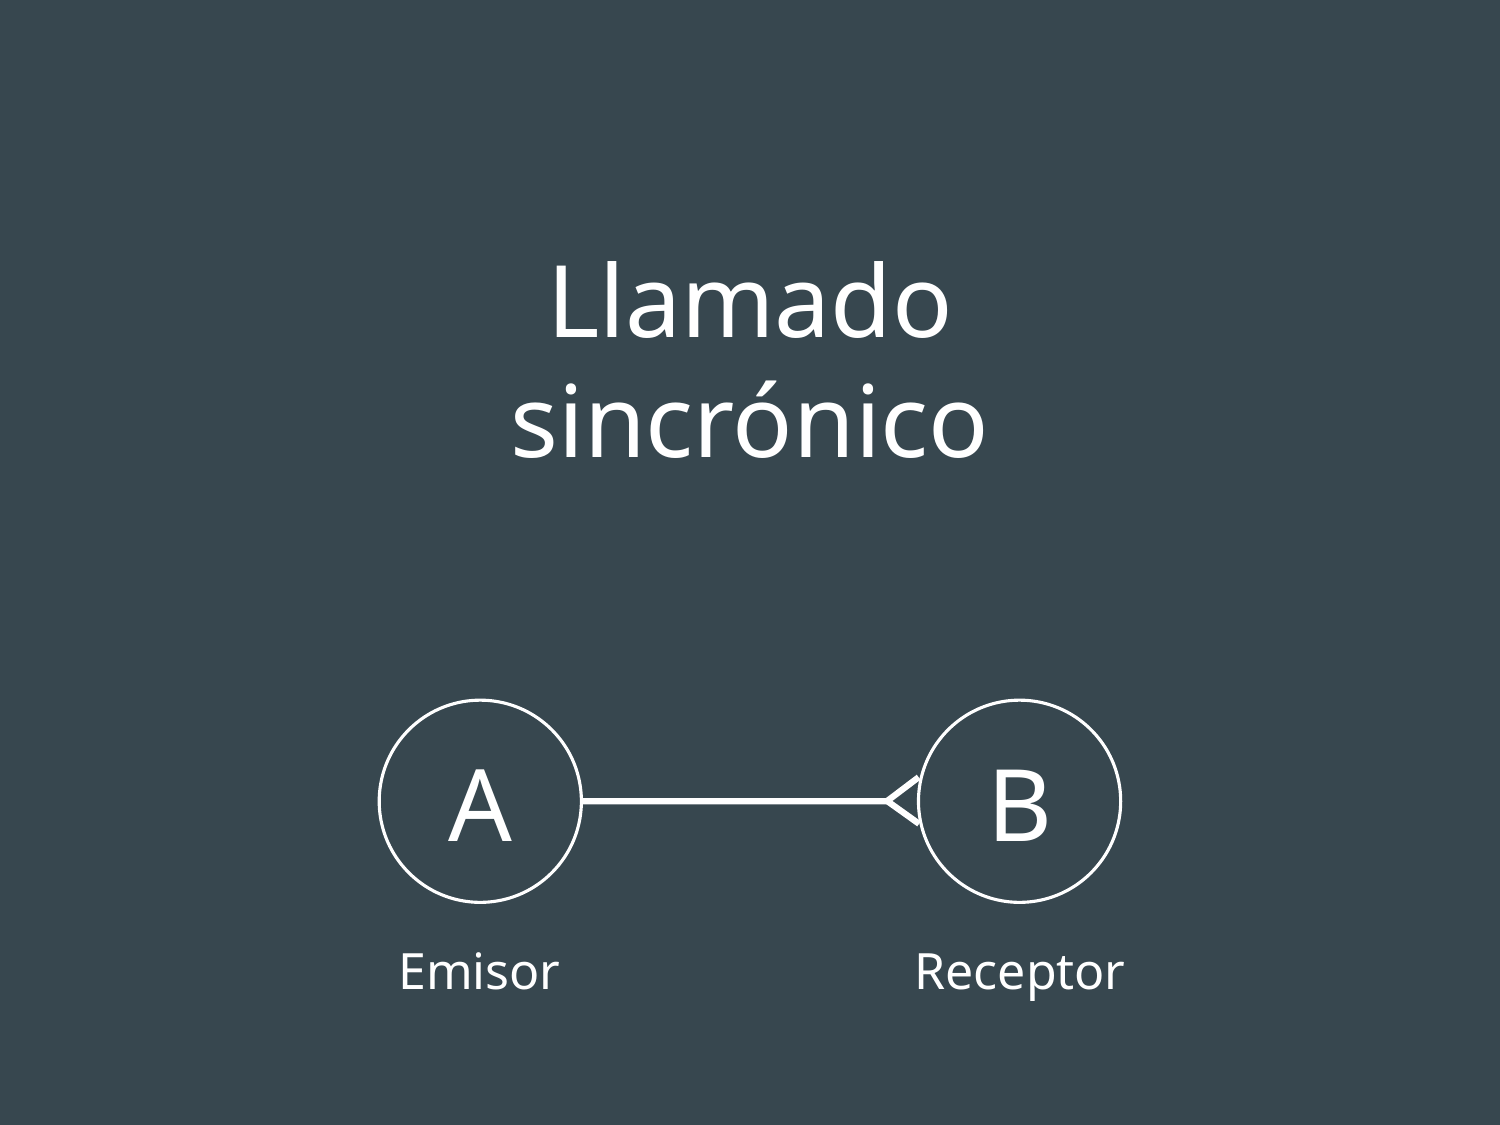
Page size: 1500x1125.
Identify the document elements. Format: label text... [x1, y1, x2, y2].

text_box A [379, 700, 582, 903]
text_box B [919, 700, 1121, 903]
text_box Receptor [871, 922, 1170, 1017]
text_box Llamado sincrónico [442, 222, 1058, 636]
text_box [888, 777, 920, 824]
text_box Emisor [330, 922, 629, 1017]
